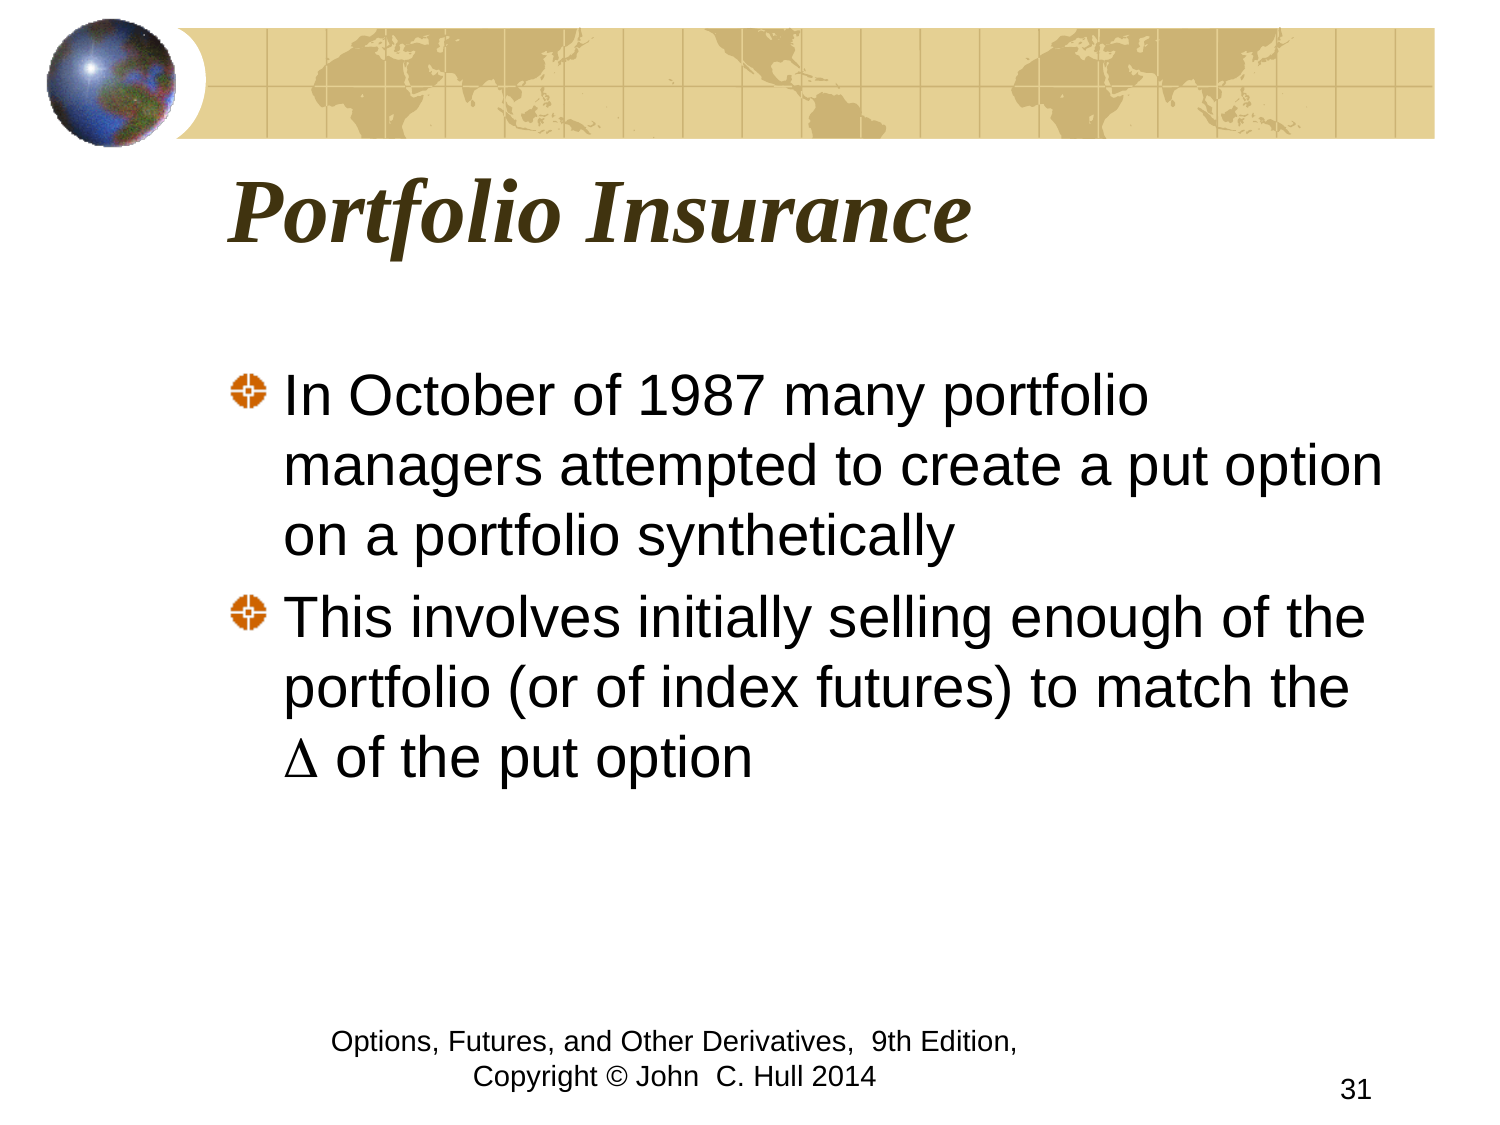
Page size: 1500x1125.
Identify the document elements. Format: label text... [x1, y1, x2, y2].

footer Options, Futures, and Other Derivatives, 9th Edition, Copyright © John C. Hull 2014 [262, 1024, 1088, 1101]
picture [227, 593, 269, 635]
title Portfolio Insurance [212, 125, 1388, 288]
list In October of 1987 many portfolio managers attempted to create a put option on a portfolio synthetically This involves initially selling enough of the portfolio (or of index futures) to match the D of the put option [212, 350, 1419, 1089]
slide_number 31 [1074, 1037, 1388, 1113]
picture [42, 14, 190, 151]
picture [227, 372, 269, 413]
